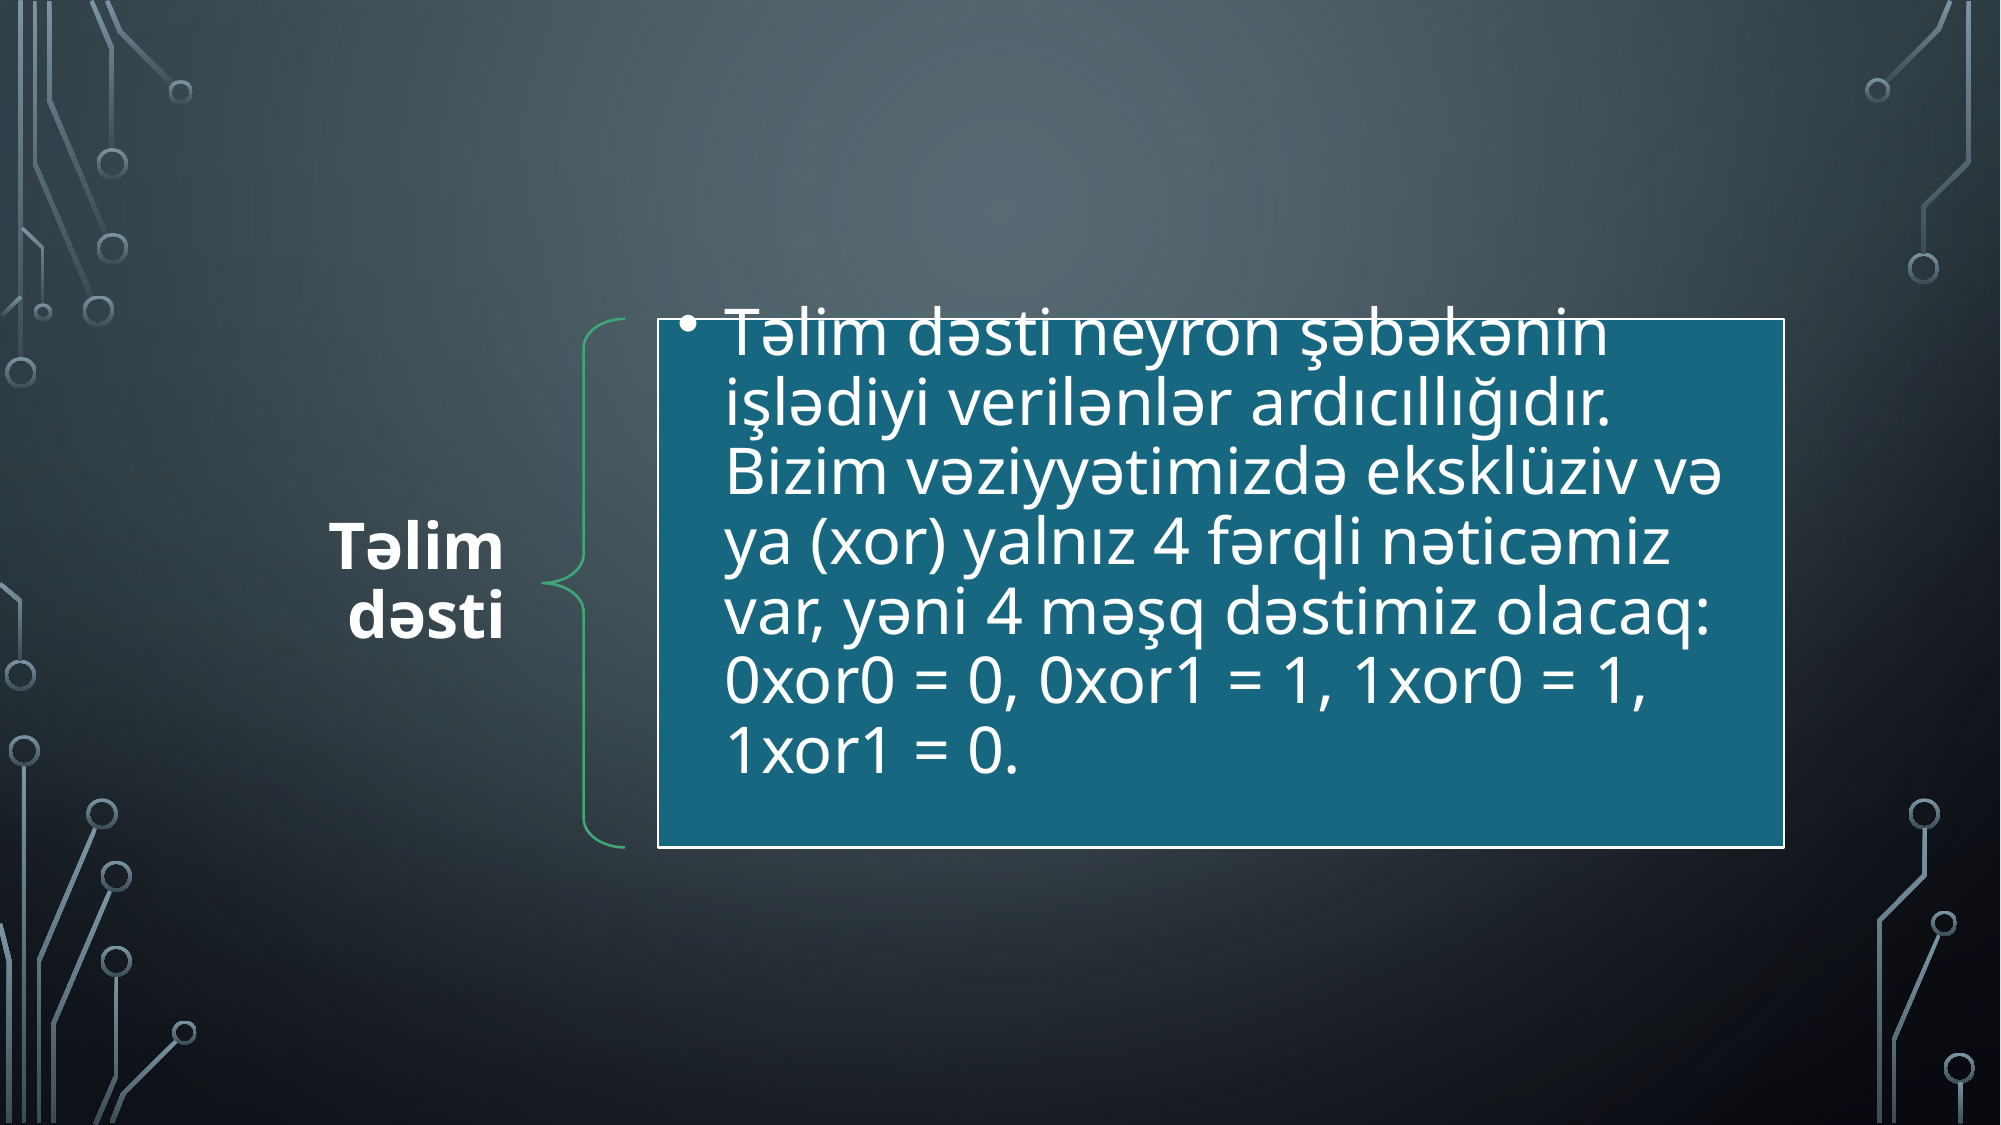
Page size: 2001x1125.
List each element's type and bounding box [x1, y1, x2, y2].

list [127, 310, 1786, 856]
